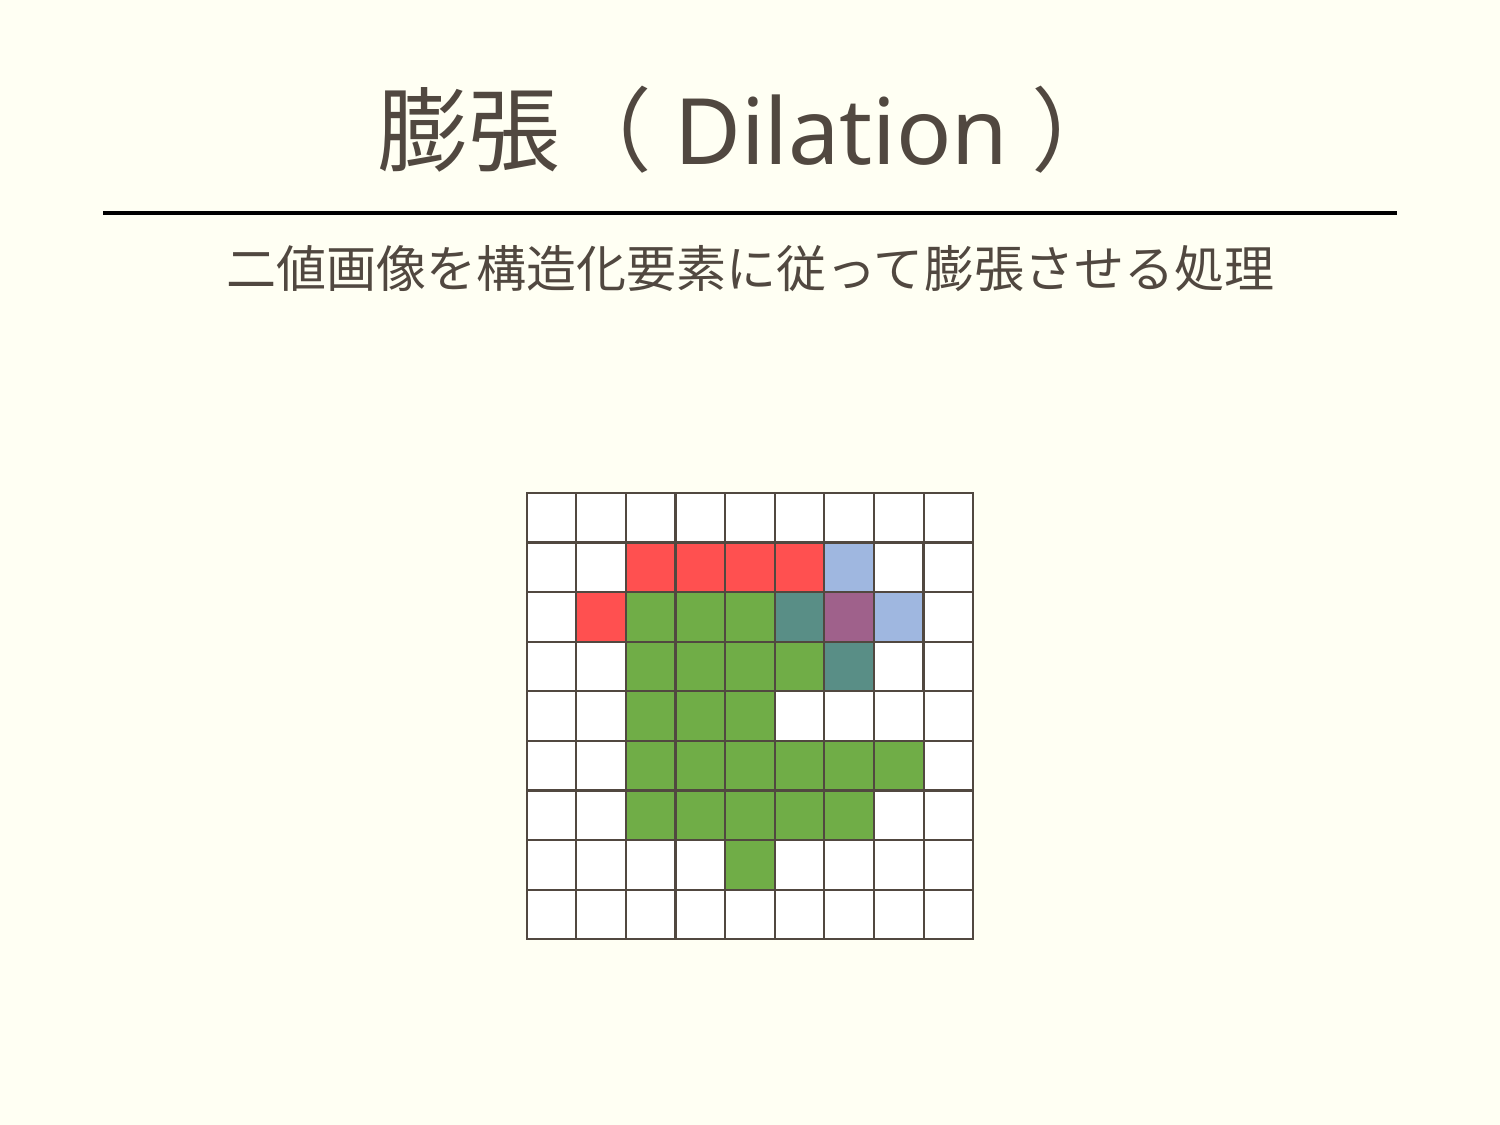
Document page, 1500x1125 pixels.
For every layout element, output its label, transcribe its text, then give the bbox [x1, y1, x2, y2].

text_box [526, 492, 974, 940]
list 二値画像を構造化要素に従って膨張させる処理 [103, 236, 1397, 1072]
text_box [774, 542, 924, 692]
title 膨張（Dilation） [103, 71, 1397, 200]
